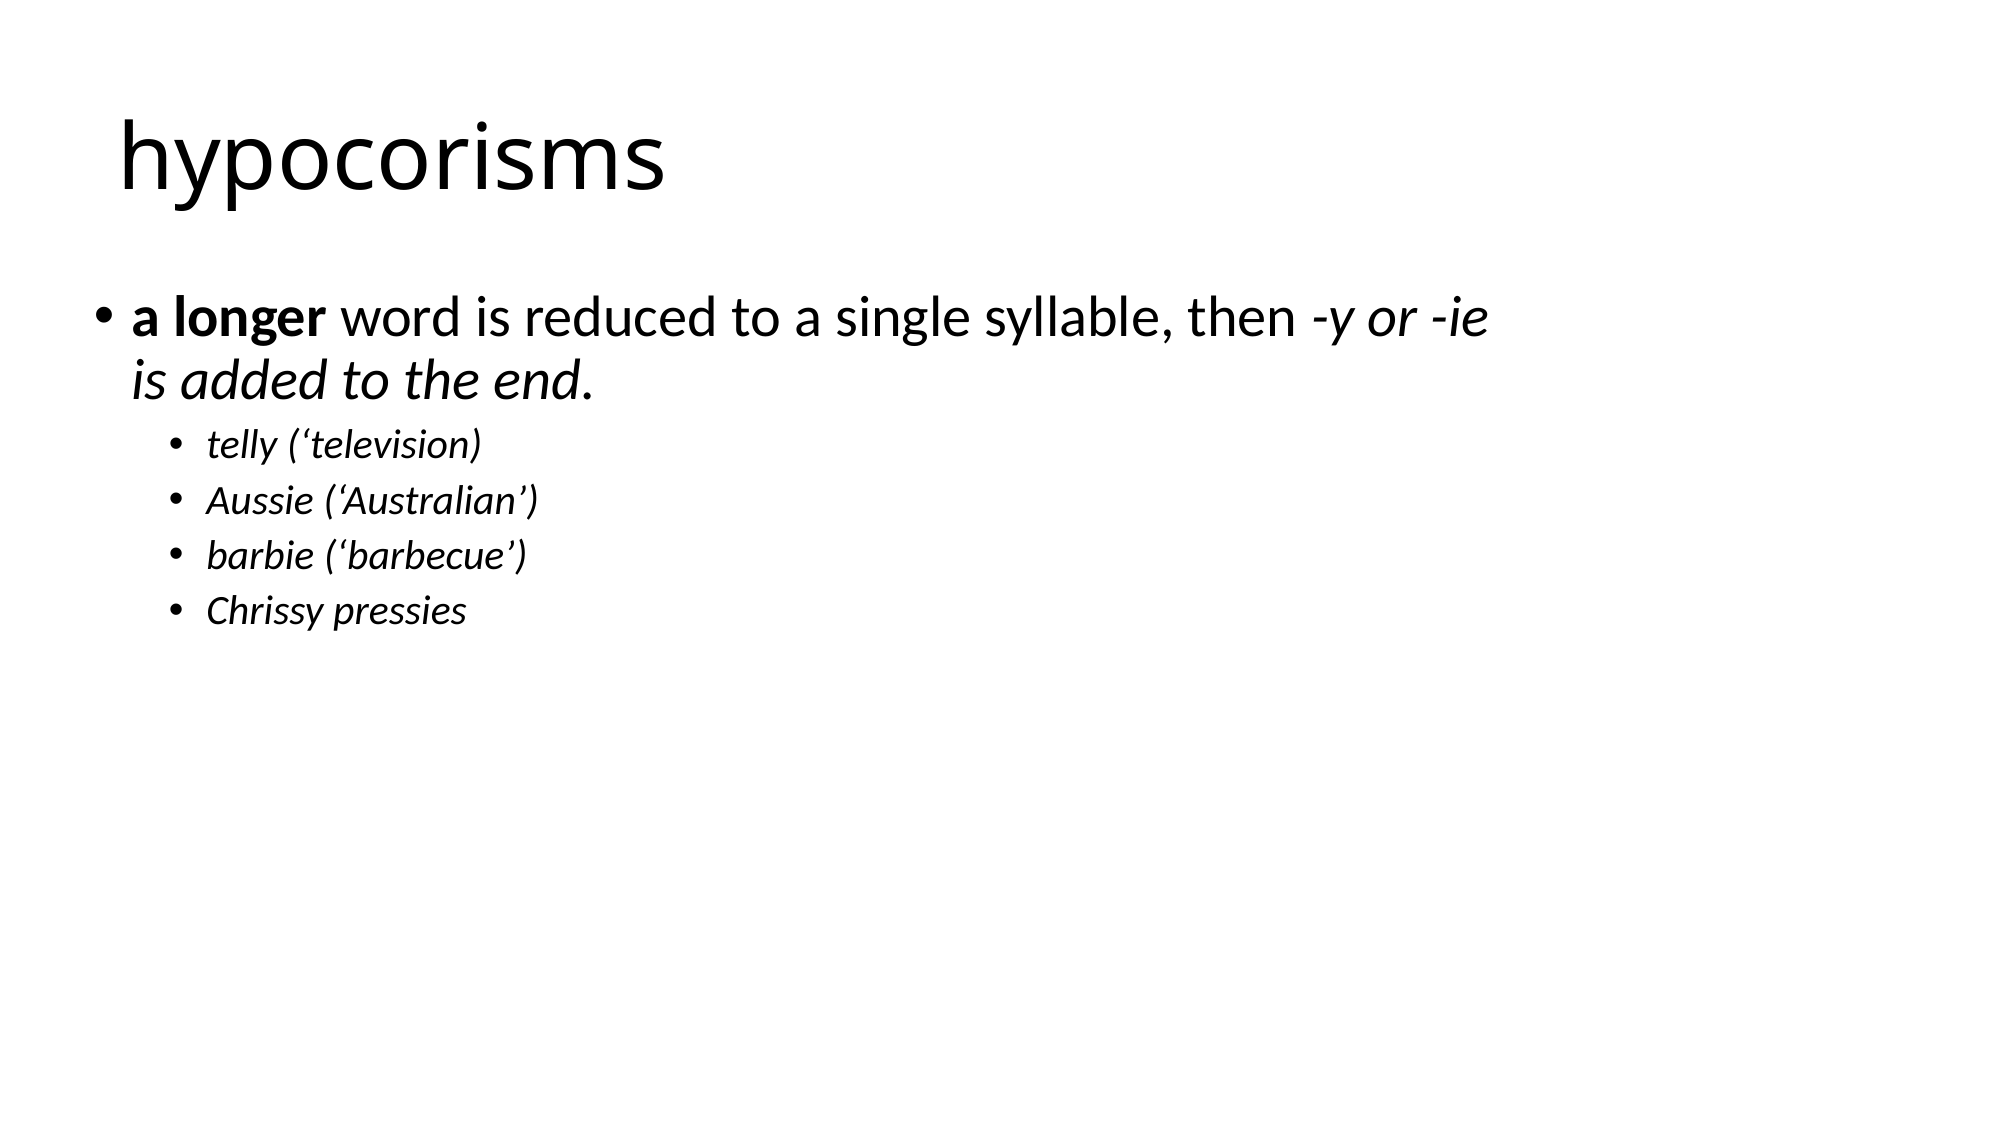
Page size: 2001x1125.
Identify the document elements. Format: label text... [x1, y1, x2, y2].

list a longer word is reduced to a single syllable, then -y or -ie is added to the end. telly (‘television) Aussie (‘Australian’) barbie (‘barbecue’) Chrissy pressies [78, 278, 1536, 1053]
title hypocorisms [102, 66, 1552, 254]
